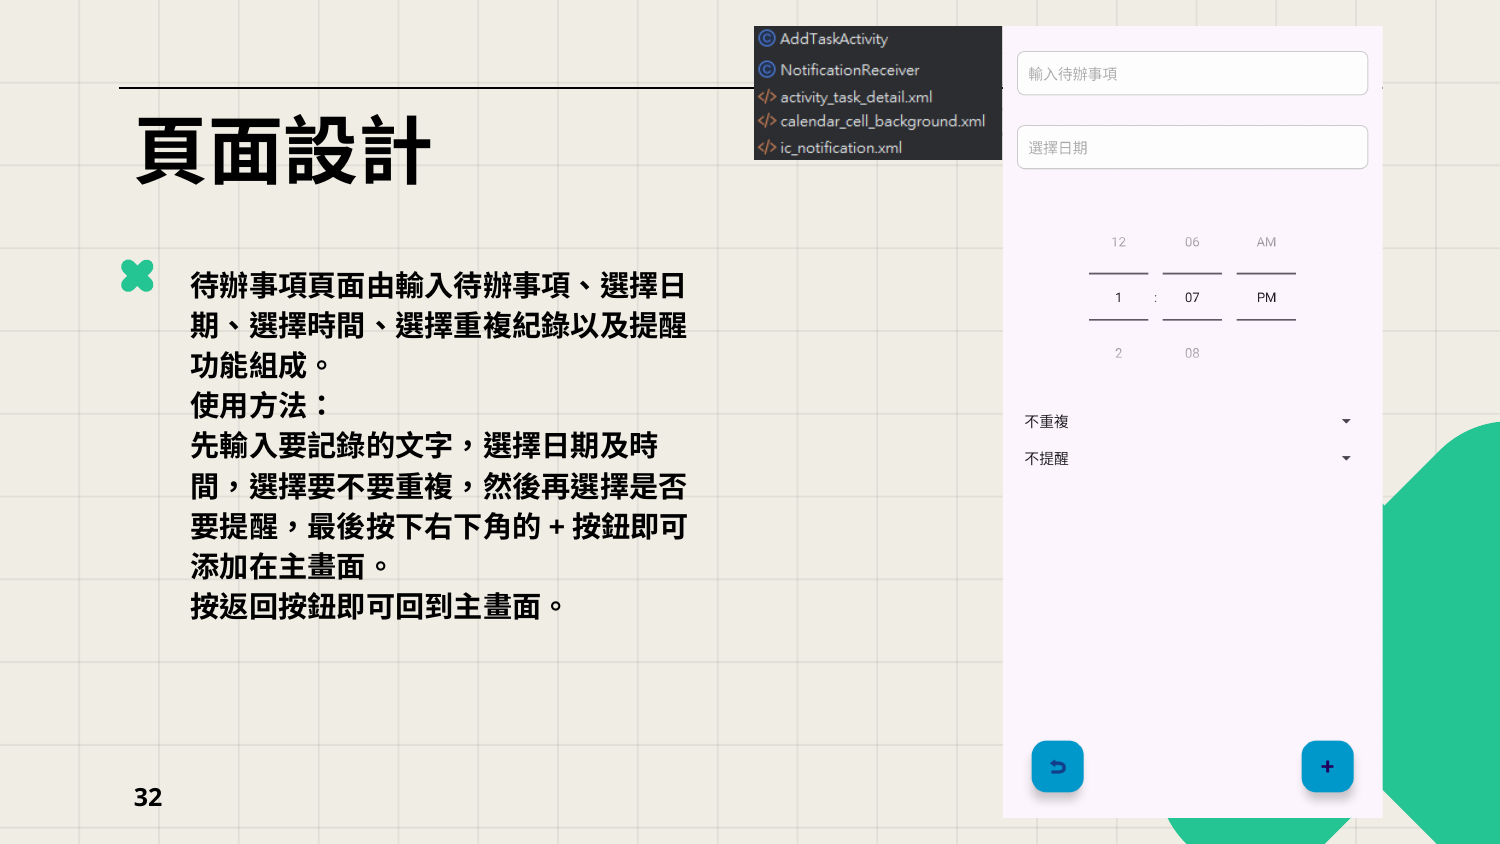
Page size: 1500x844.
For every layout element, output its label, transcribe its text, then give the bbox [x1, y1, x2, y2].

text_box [1114, 378, 1500, 844]
title 頁面設計 [118, 88, 997, 183]
list 待辦事項頁面由輸入待辦事項、選擇日期、選擇時間、選擇重複紀錄以及提醒功能組成。 使用方法： 先輸入要記錄的文字，選擇日期及時間，選擇要不要重複，然後再選擇是否要提醒，最後按下右下角的+按鈕即可添加在主畫面。 按返回按鈕即可回到主畫面。 [175, 246, 721, 739]
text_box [753, 26, 1003, 160]
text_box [117, 256, 157, 296]
picture [1002, 26, 1383, 818]
slide_number 32 [119, 766, 209, 831]
